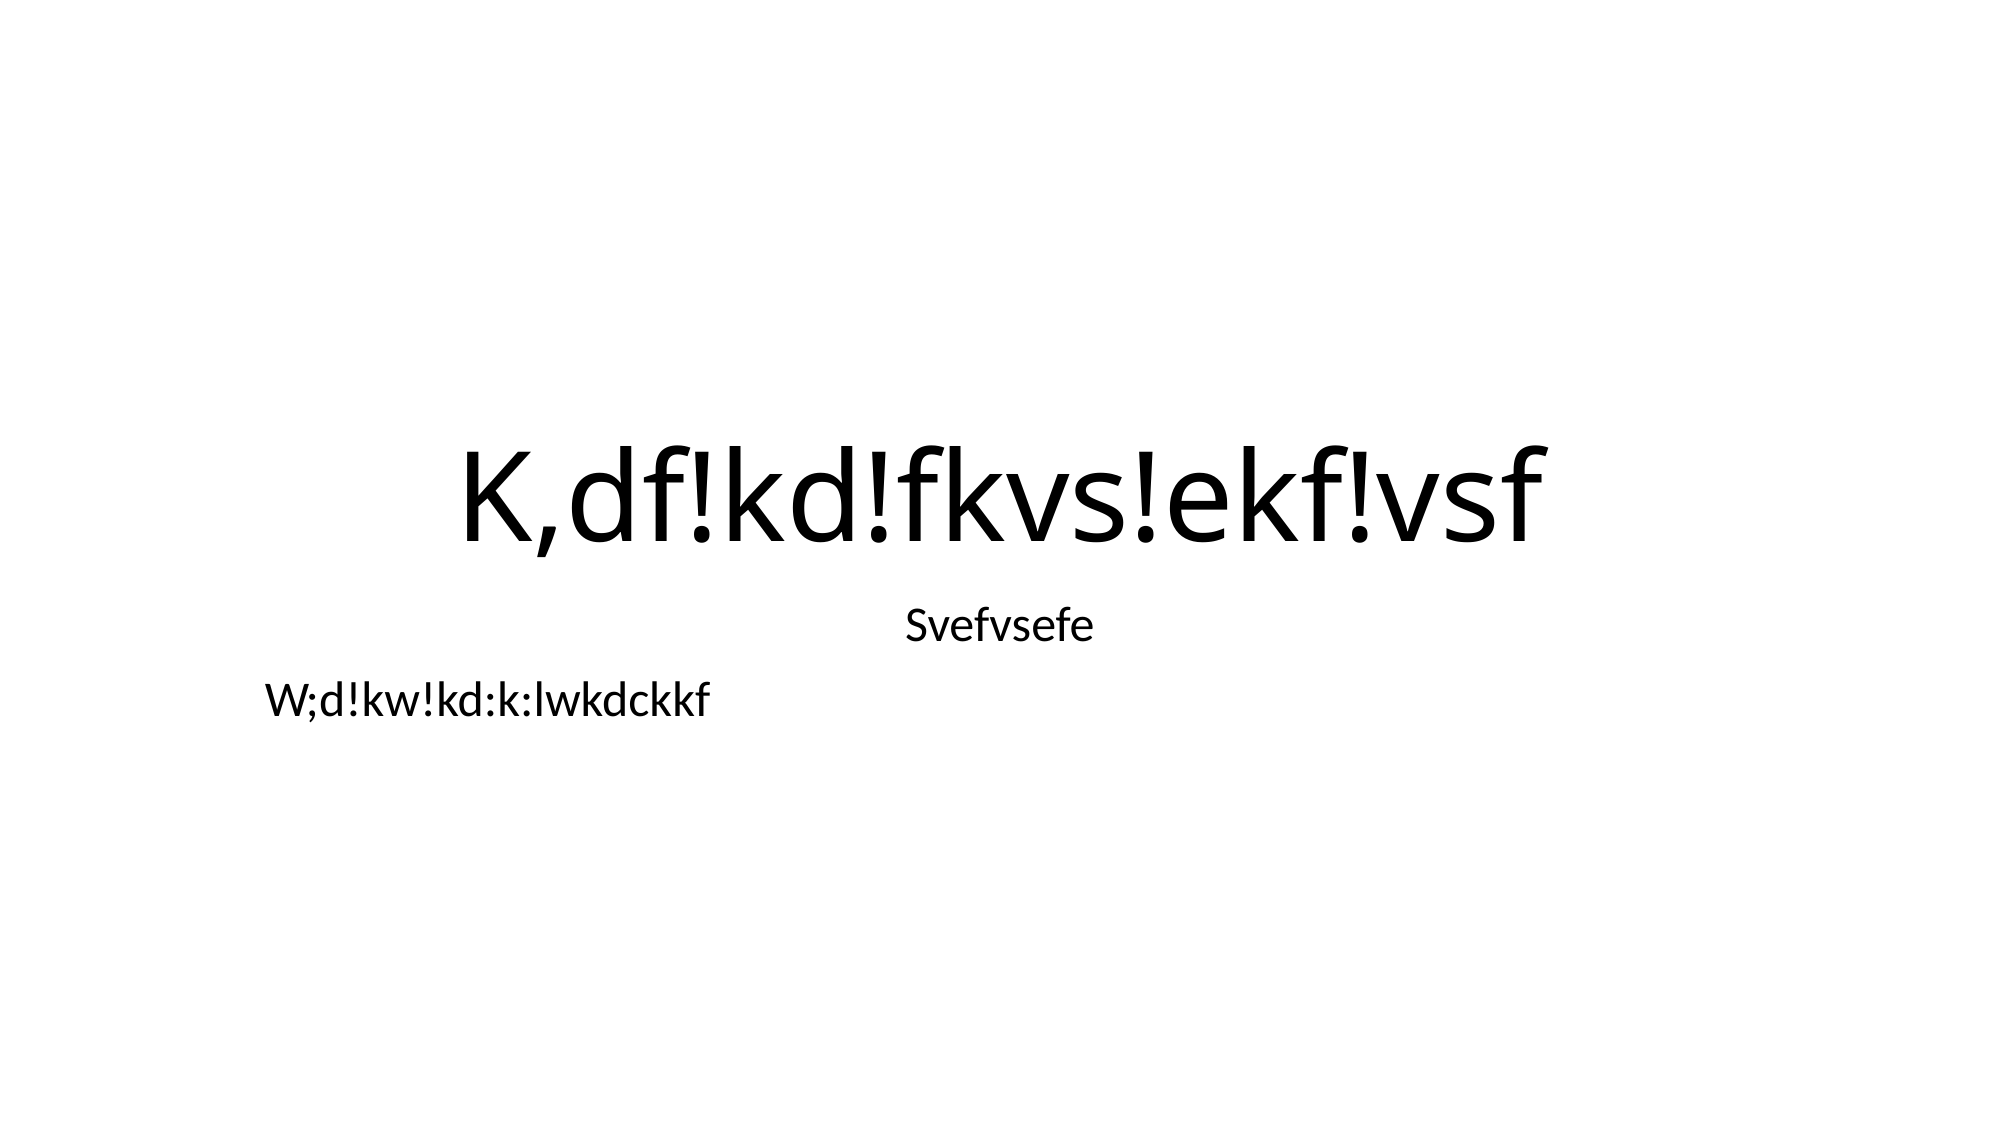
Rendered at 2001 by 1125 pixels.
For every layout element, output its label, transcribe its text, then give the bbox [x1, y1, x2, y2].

subtitle Svefvsefe W;d!kw!kd:k:lwkdckkf [249, 590, 1750, 863]
title K,df!kd!fkvs!ekf!vsf [249, 184, 1750, 576]
